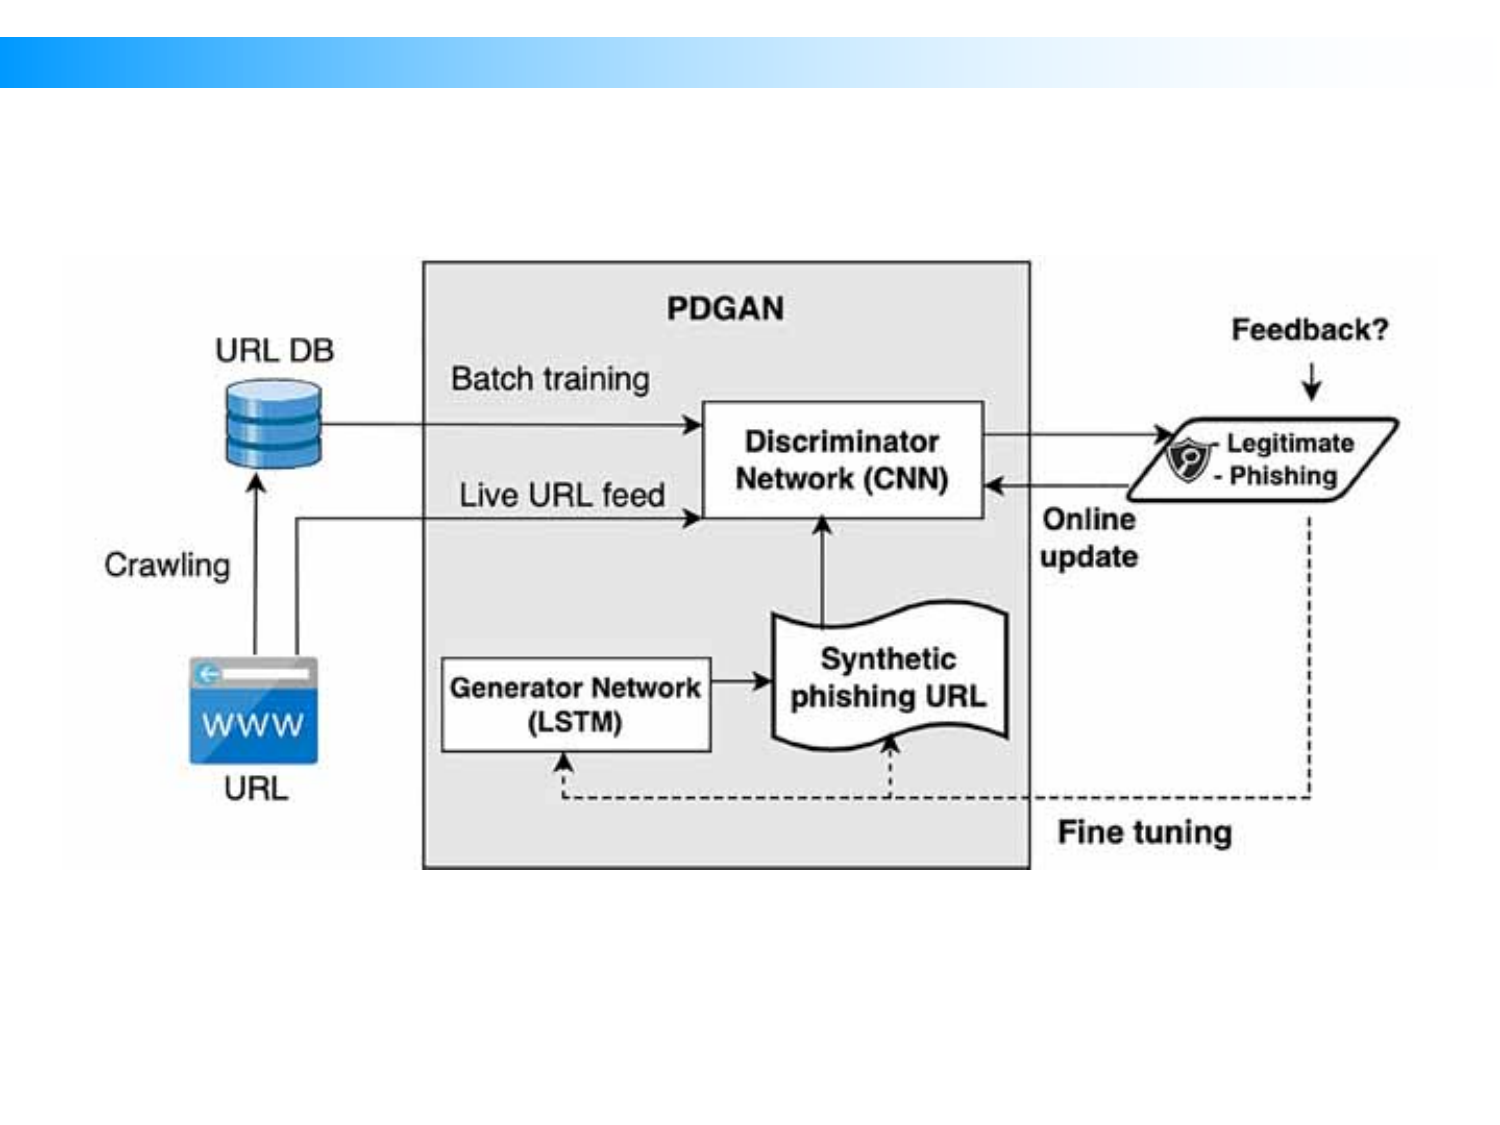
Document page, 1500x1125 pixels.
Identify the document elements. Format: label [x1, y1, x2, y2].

text_box [0, 37, 1500, 88]
picture [62, 255, 1438, 870]
